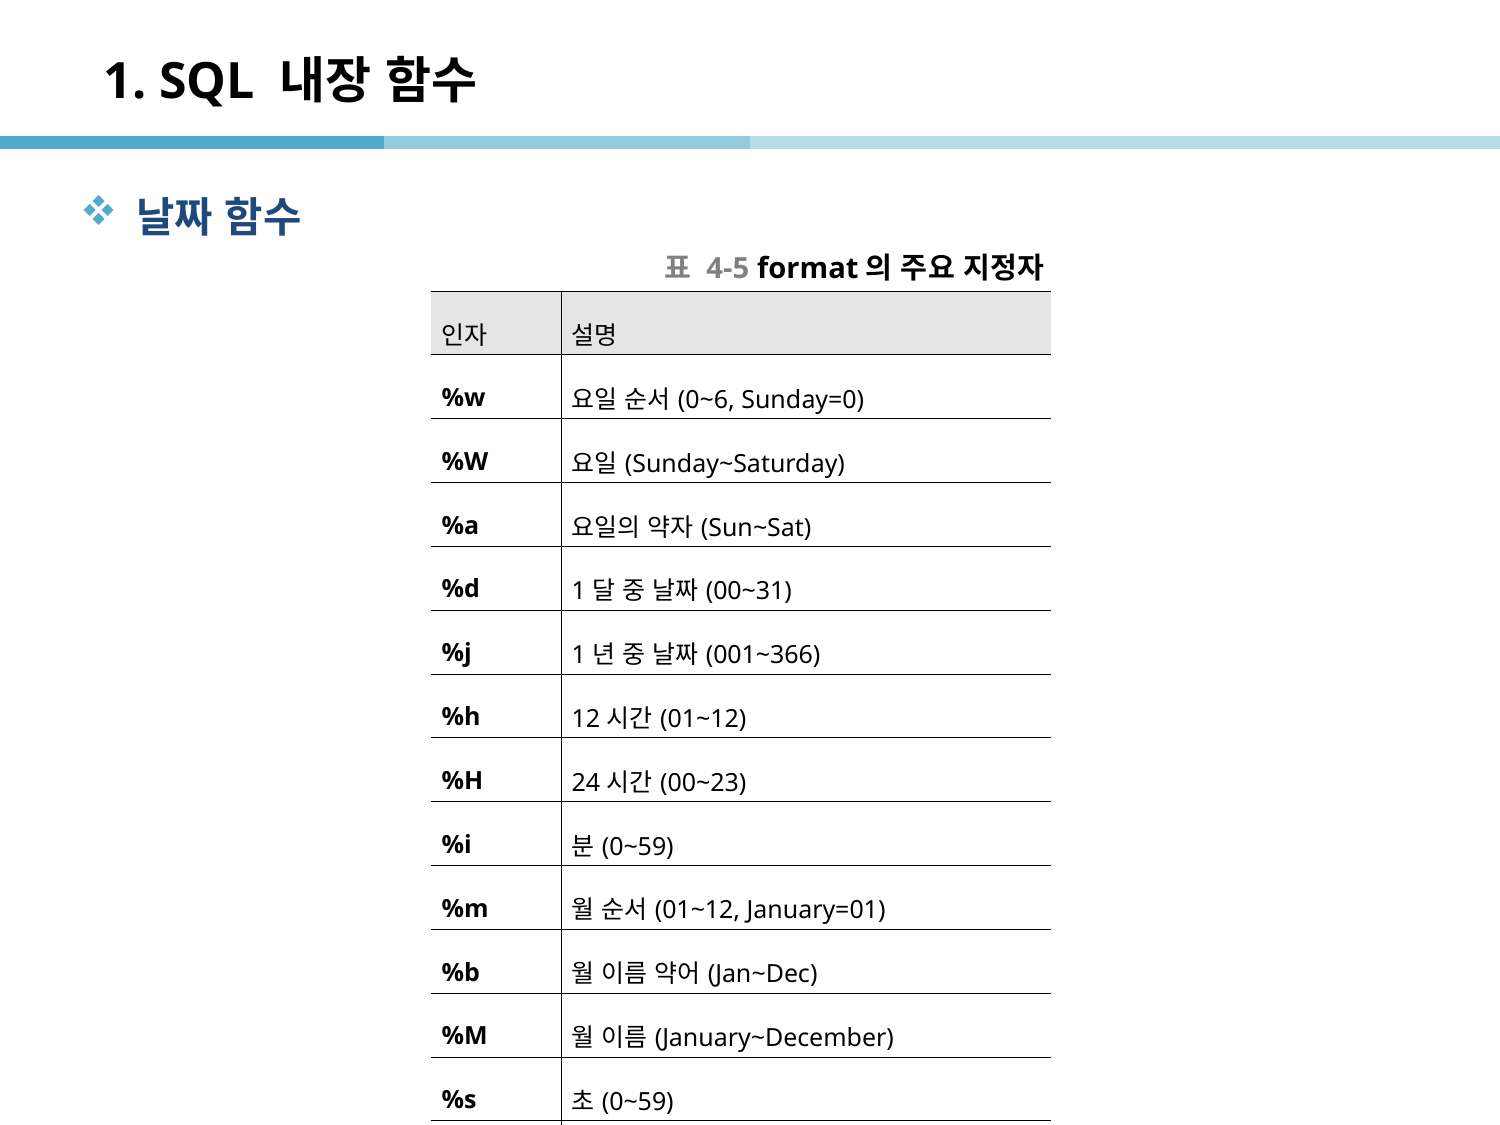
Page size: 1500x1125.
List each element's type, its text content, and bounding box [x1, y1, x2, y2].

table_cell %j [431, 611, 561, 674]
table_cell %w [431, 355, 561, 418]
table_cell 월 이름 약어(Jan~Dec) [562, 930, 1051, 993]
table_header 인자 [431, 292, 561, 354]
table_cell 요일 순서(0~6, Sunday=0) [562, 355, 1051, 418]
table_cell 분(0~59) [562, 802, 1051, 865]
table_cell 요일의 약자(Sun~Sat) [562, 483, 1051, 546]
table_cell 요일(Sunday~Saturday) [562, 419, 1051, 482]
table_cell 4자리 연도 [562, 1121, 1051, 1125]
table_cell %W [431, 419, 561, 482]
table_cell 월 이름(January~December) [562, 994, 1051, 1057]
table_cell 24시간(00~23) [562, 738, 1051, 801]
table_cell 1달 중 날짜(00~31) [562, 547, 1051, 610]
table_cell %i [431, 802, 561, 865]
table_cell %d [431, 547, 561, 610]
table_cell %s [431, 1058, 561, 1120]
title 1. SQL 내장 함수 [88, 32, 1330, 124]
table_cell %H [431, 738, 561, 801]
table_cell %m [431, 866, 561, 929]
table_cell 초(0~59) [562, 1058, 1051, 1120]
table_header 설명 [562, 292, 1051, 354]
text_box 표 4-5 format의 주요 지정자 [649, 243, 963, 291]
table_cell 12시간(01~12) [562, 675, 1051, 737]
table_cell 월 순서(01~12, January=01) [562, 866, 1051, 929]
table_cell %M [431, 994, 561, 1057]
table_cell %b [431, 930, 561, 993]
table_cell %Y [431, 1121, 561, 1125]
text_box 날짜 함수 [64, 172, 561, 259]
table_cell %h [431, 675, 561, 737]
table_cell 1년 중 날짜(001~366) [562, 611, 1051, 674]
table_cell %a [431, 483, 561, 546]
